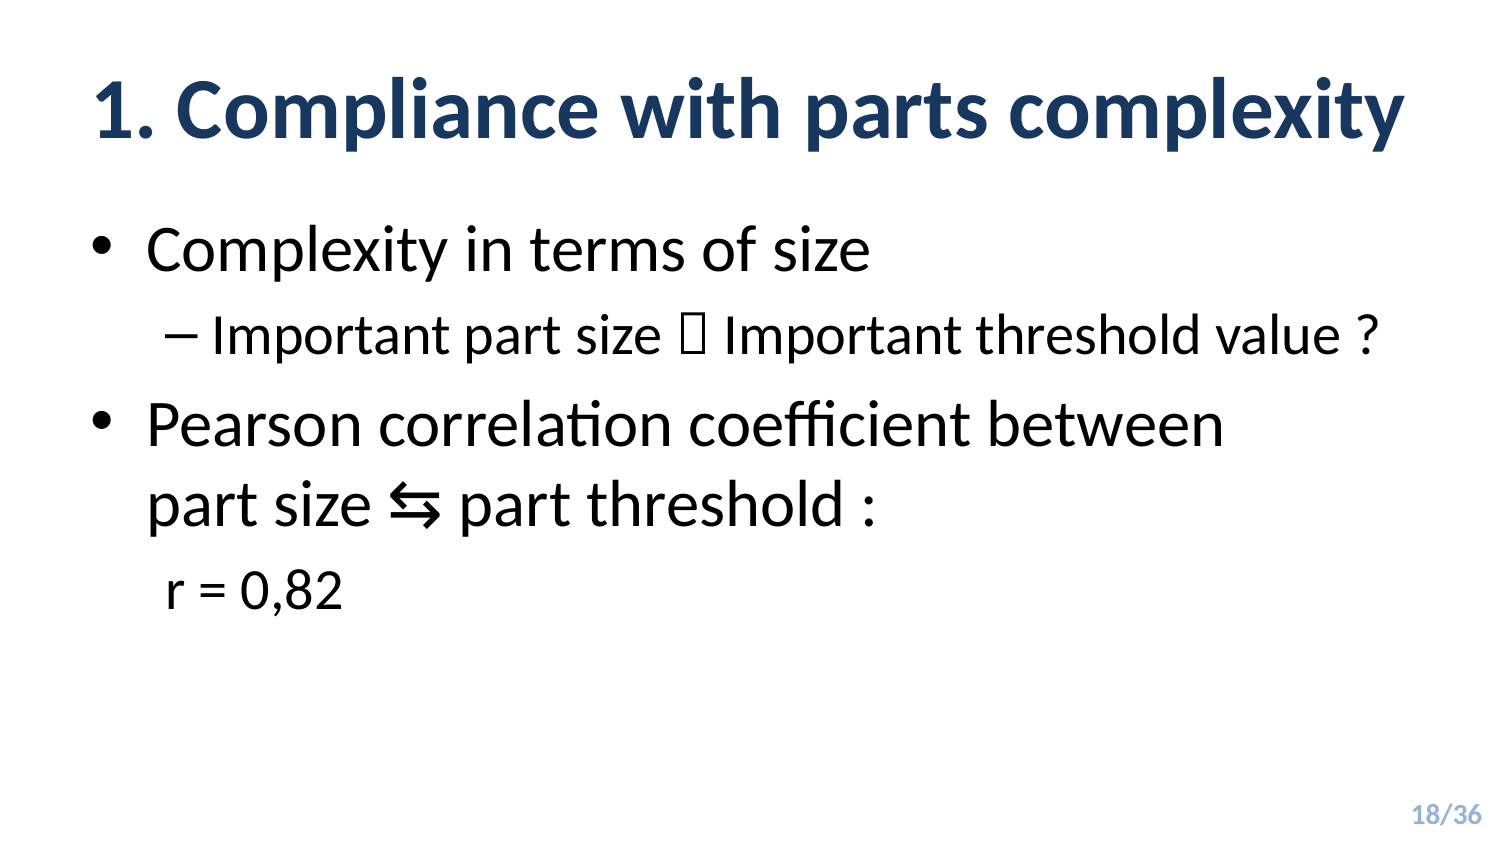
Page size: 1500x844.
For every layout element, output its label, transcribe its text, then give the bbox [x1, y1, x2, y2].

list Complexity in terms of size Important part size  Important threshold value ? Pearson correlation coefficient between part size ⇆ part threshold : r = 0,82 [75, 196, 1447, 754]
title 1. Compliance with parts complexity [75, 40, 1425, 168]
